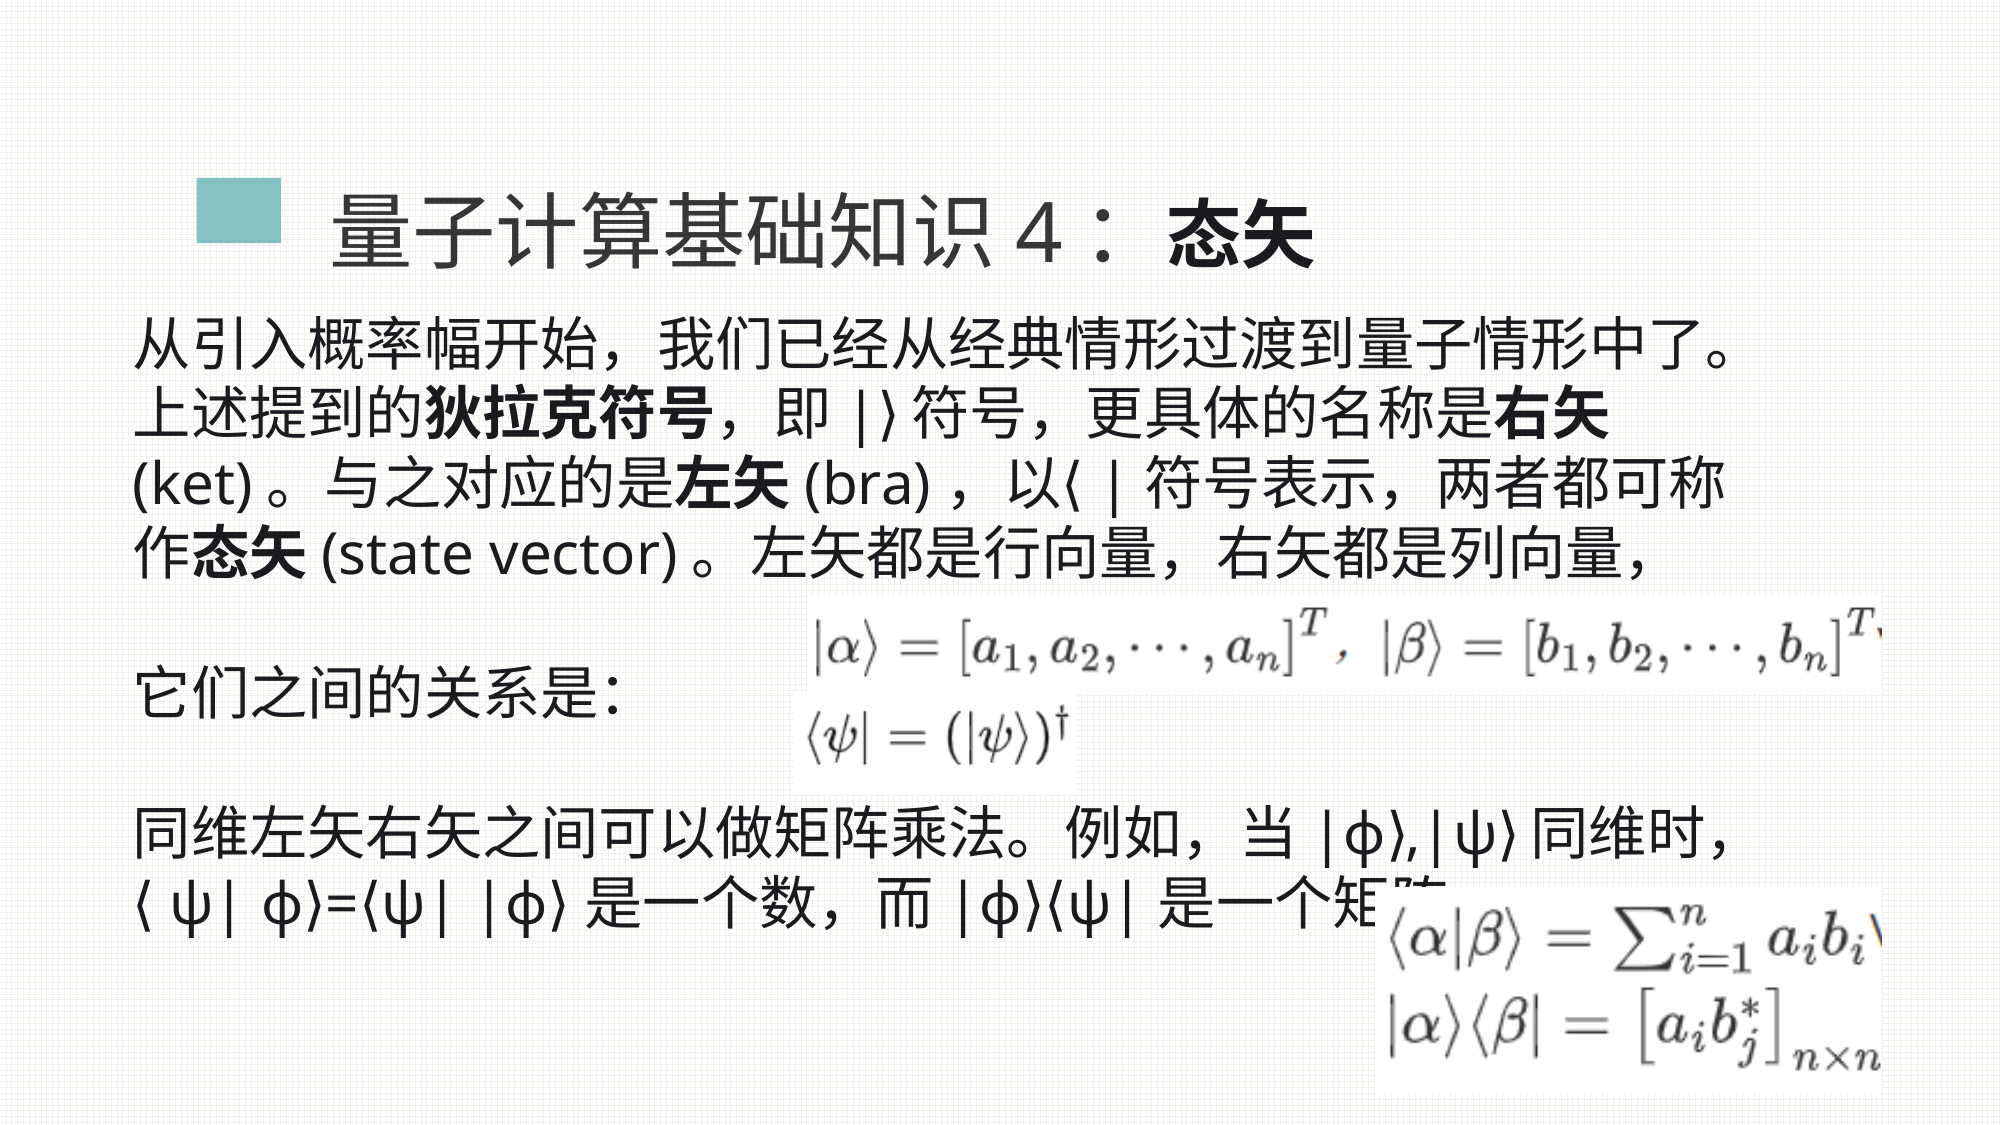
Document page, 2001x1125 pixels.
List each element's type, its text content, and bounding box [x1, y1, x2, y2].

text_box [196, 177, 282, 244]
text_box 从引入概率幅开始，我们已经从经典情形过渡到量子情形中了。上述提到的狄拉克符号，即|⟩符号，更具体的名称是右矢(ket)。与之对应的是左矢(bra)，以⟨|符号表示，两者都可称作态矢(state vector)。左矢都是行向量，右矢都是列向量， 它们之间的关系是： 同维左矢右矢之间可以做矩阵乘法。例如，当|ϕ⟩,|ψ⟩同维时，⟨ψ| ϕ⟩=⟨ψ| |ϕ⟩是一个数，而|ϕ⟩⟨ψ|是一个矩阵。 [118, 299, 1798, 1084]
text_box 量子计算基础知识4：态矢 [314, 121, 1838, 287]
picture [794, 596, 1882, 795]
picture [1375, 887, 1882, 1095]
